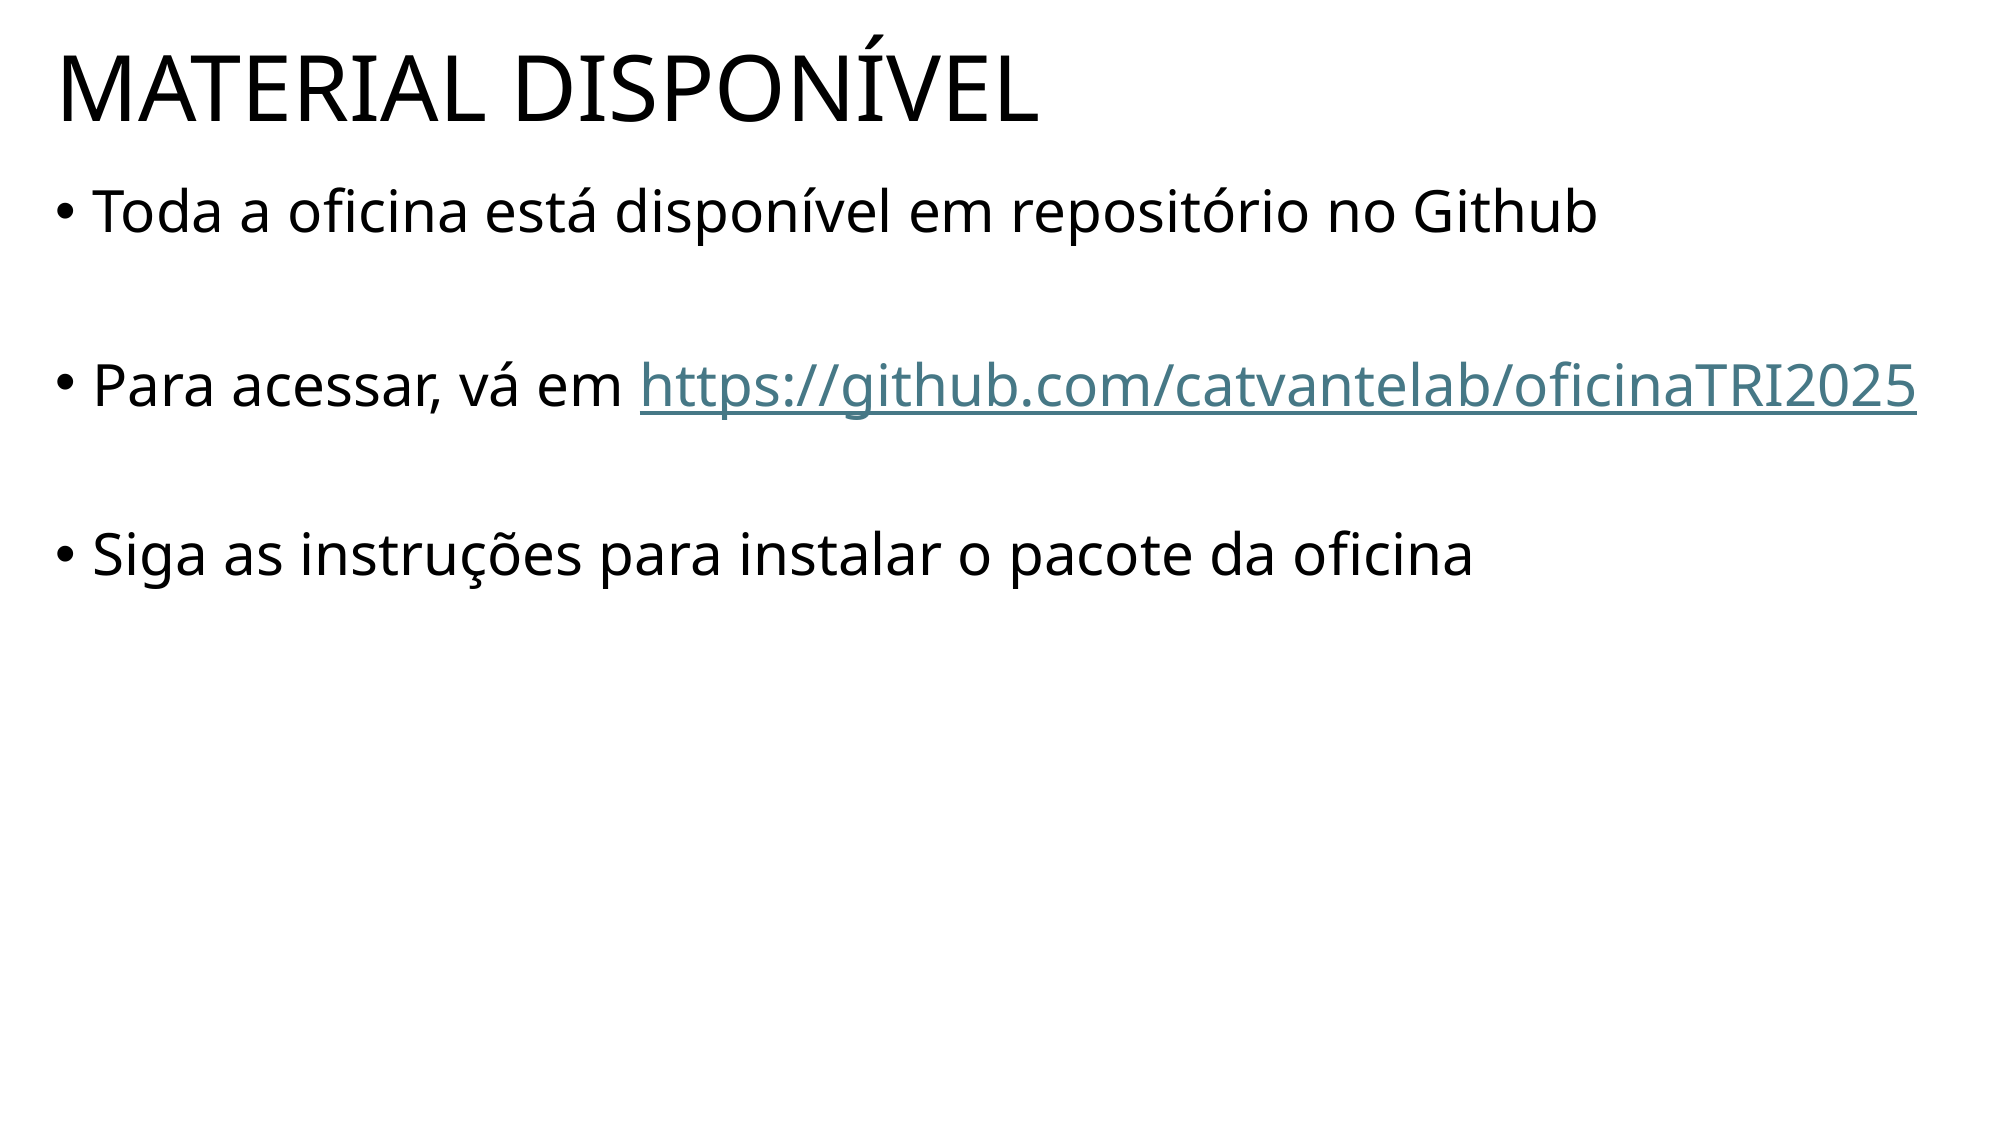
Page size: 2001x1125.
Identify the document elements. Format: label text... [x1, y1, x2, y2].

list Toda a oficina está disponível em repositório no Github Para acessar, vá em https://github.com/catvantelab/oficinaTRI2025 Siga as instruções para instalar o pacote da oficina [40, 174, 1961, 1014]
title MATERIAL DISPONÍVEL [40, 32, 1961, 151]
